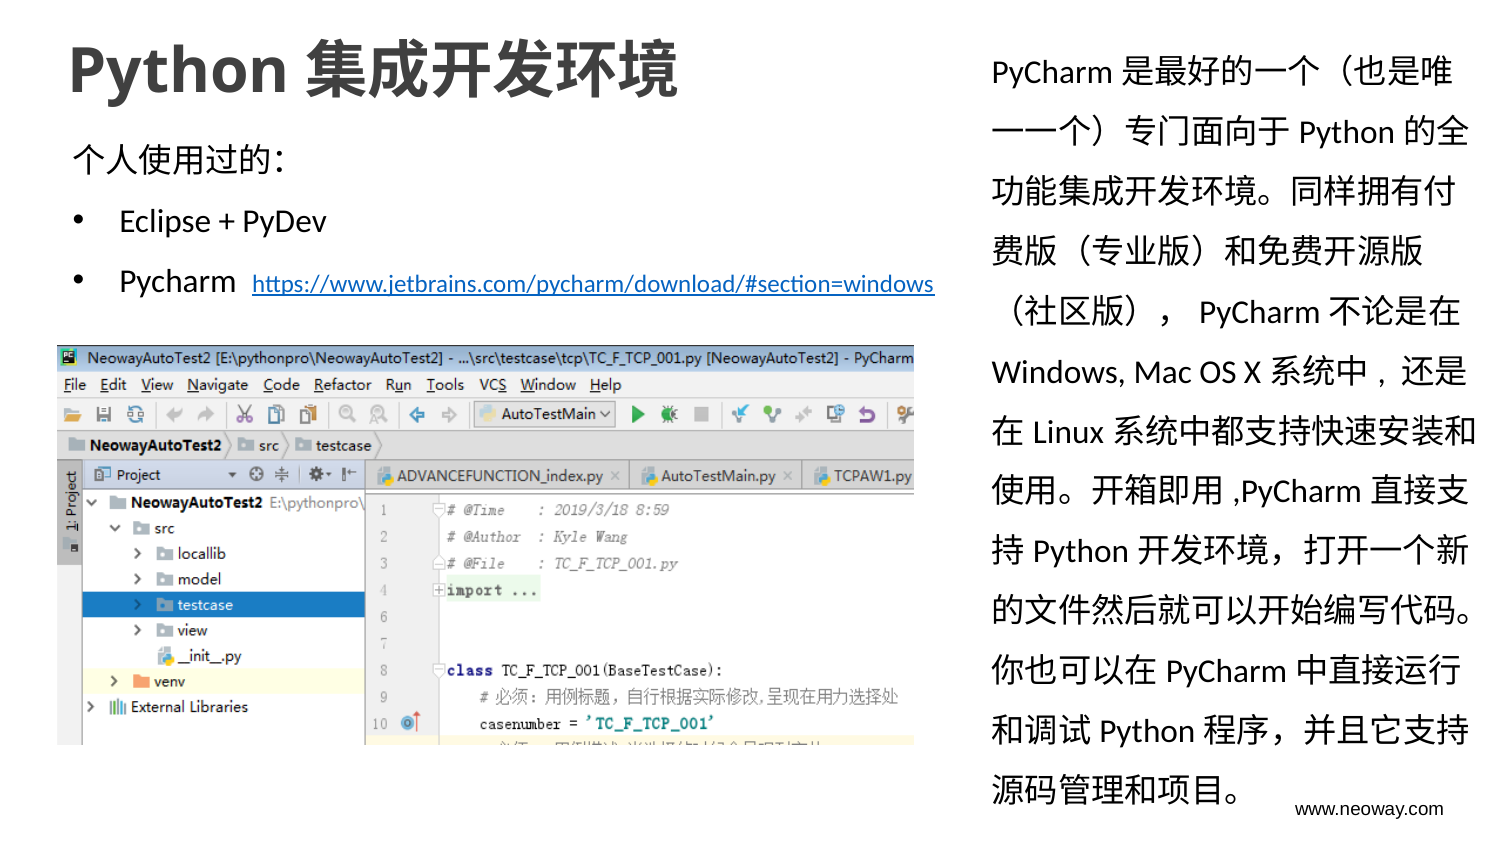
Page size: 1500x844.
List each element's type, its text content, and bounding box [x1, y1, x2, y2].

text_box 个人使用过的： Eclipse + PyDev Pycharm https://www.jetbrains.com/pycharm/download/#section=windows [57, 111, 976, 307]
text_box Python集成开发环境 [54, 23, 693, 111]
text_box PyCharm是最好的一个（也是唯一一个）专门面向于Python的全功能集成开发环境。同样拥有付费版（专业版）和免费开源版（社区版），PyCharm不论是在Windows, Mac OS X系统中, 还是在Linux系统中都支持快速安装和使用。开箱即用,PyCharm直接支持Python开发环境，打开一个新的文件然后就可以开始编写代码。你也可以在PyCharm中直接运行和调试Python程序，并且它支持源码管理和项目。 [976, 23, 1500, 844]
picture [57, 345, 914, 745]
